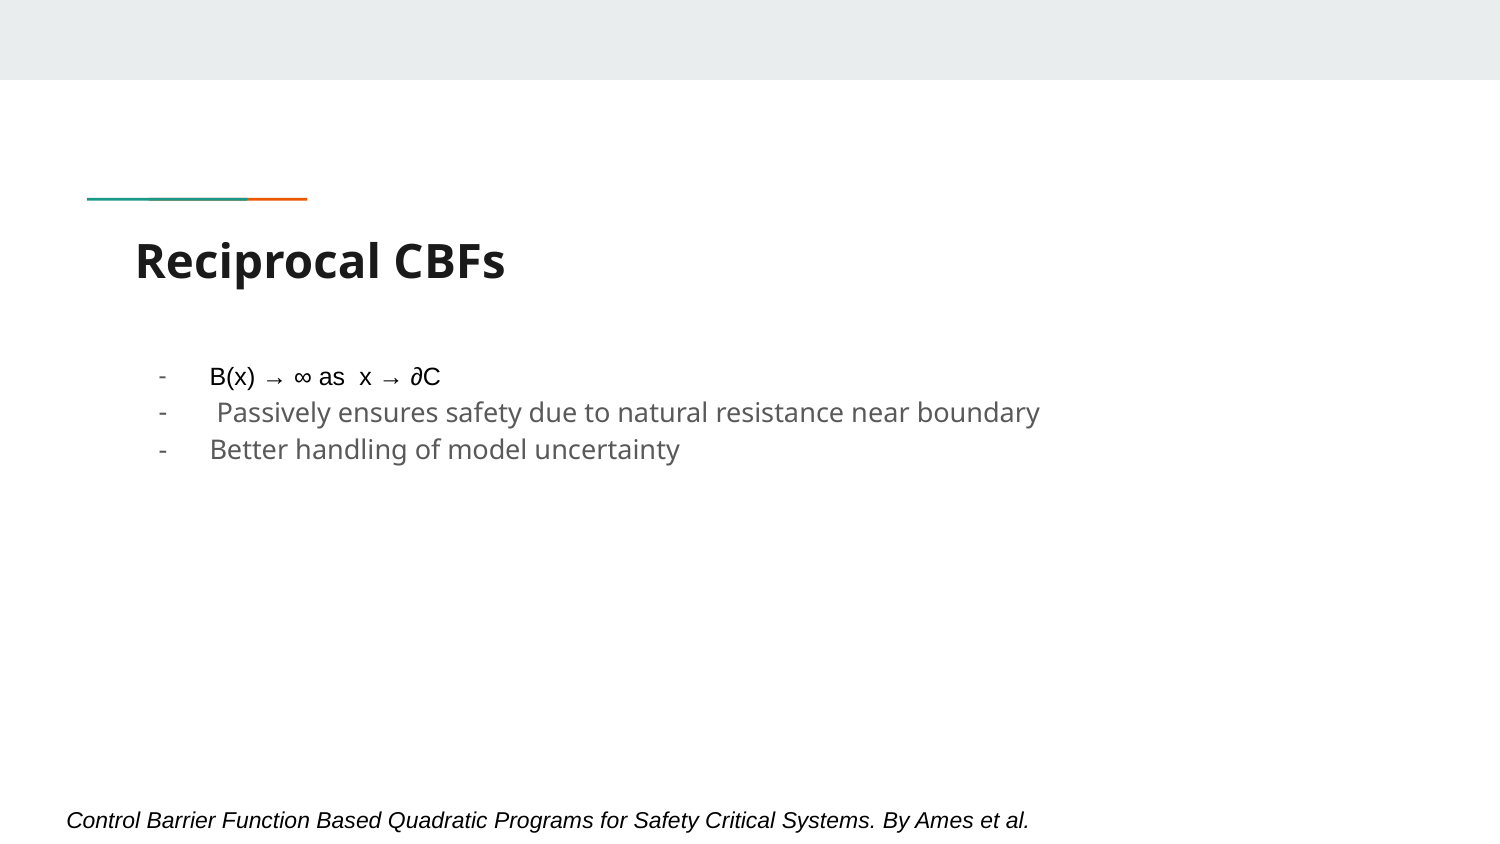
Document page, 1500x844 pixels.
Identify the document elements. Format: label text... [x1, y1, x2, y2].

title Reciprocal CBFs [119, 216, 1381, 305]
text_box Control Barrier Function Based Quadratic Programs for Safety Critical Systems. By Ames et al. [51, 786, 1106, 835]
list B(x) → ∞ as x → ∂C Passively ensures safety due to natural resistance near boundary Better handling of model uncertainty [119, 341, 1381, 712]
